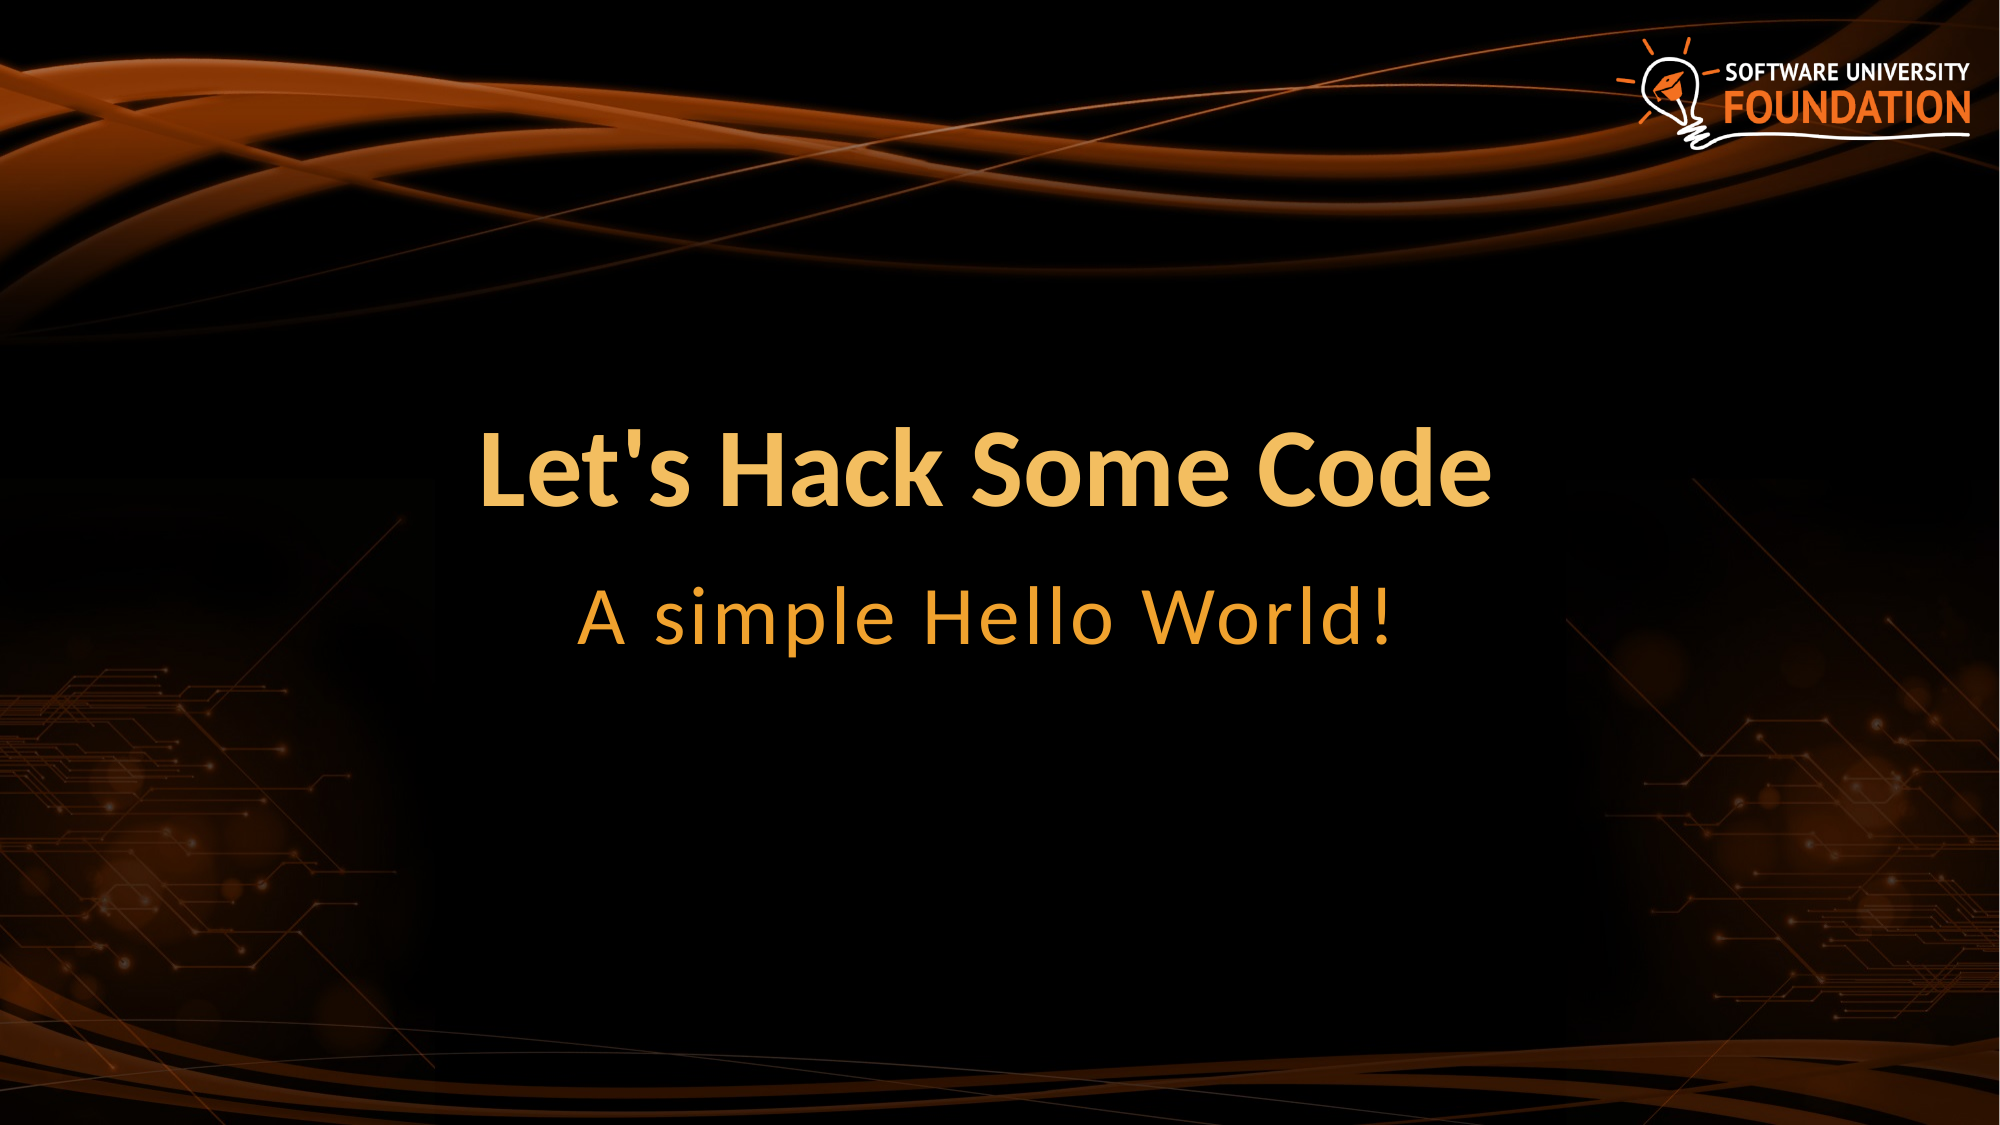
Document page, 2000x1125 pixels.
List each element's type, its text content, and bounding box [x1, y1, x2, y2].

picture [0, 0, 2000, 1125]
title Let's Hack Some Code [274, 402, 1700, 537]
subtitle A simple Hello World! [312, 549, 1663, 668]
